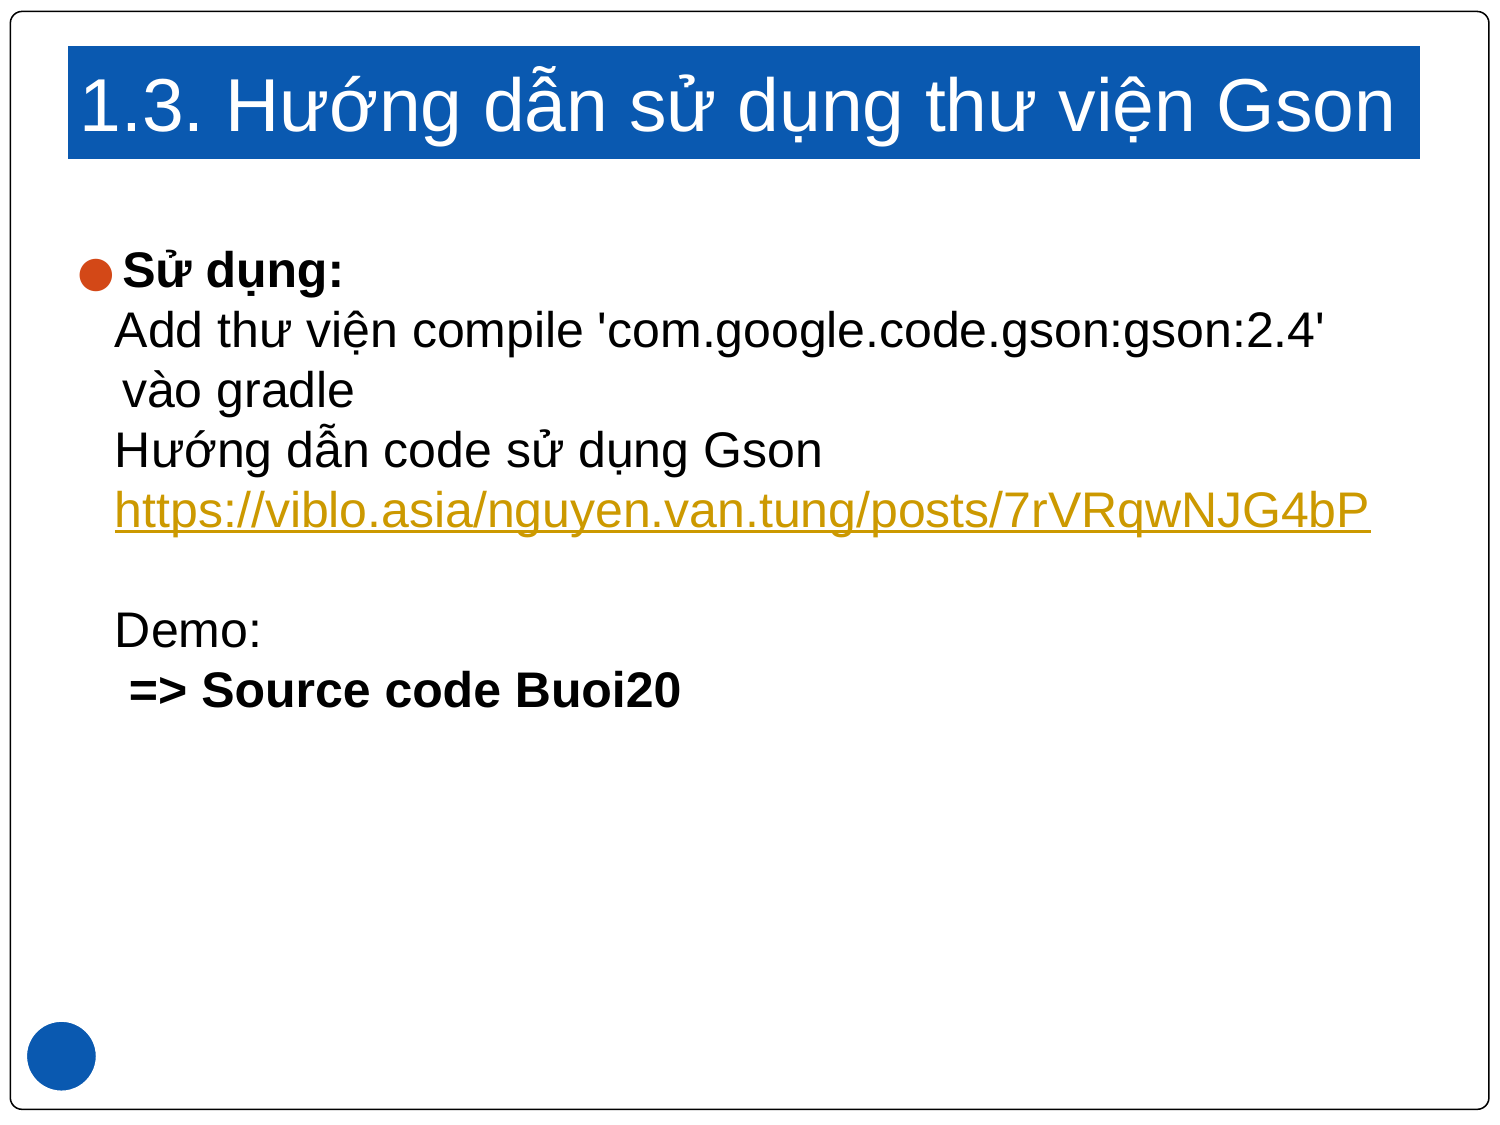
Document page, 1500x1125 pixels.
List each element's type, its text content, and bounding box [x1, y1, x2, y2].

text_box [23, 1018, 99, 1094]
list Sử dụng: Add thư viện compile 'com.google.code.gson:gson:2.4' vào gradle Hướng dẫn code sử dụng Gson https://viblo.asia/nguyen.van.tung/posts/7rVRqwNJG4bP Demo: => Source code Buoi20 [62, 200, 1421, 1063]
title 1.3. Hướng dẫn sử dụng thư viện Gson [62, 40, 1426, 165]
